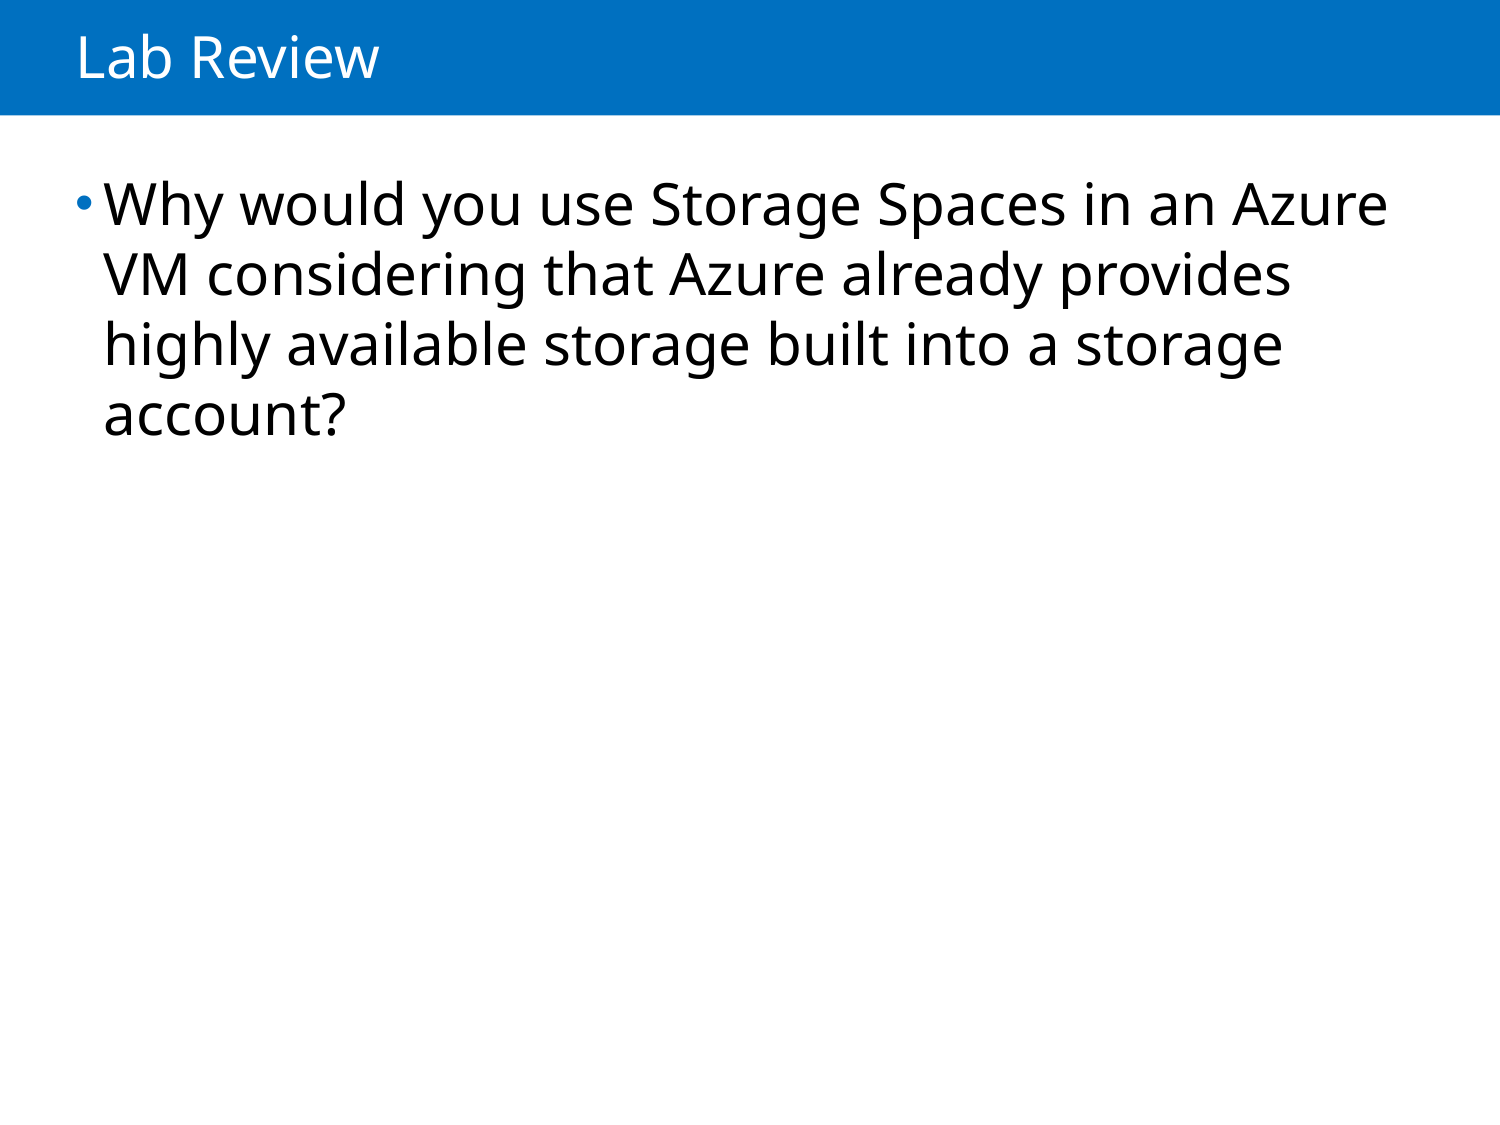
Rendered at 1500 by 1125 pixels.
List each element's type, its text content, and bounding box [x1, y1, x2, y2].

list Why would you use Storage Spaces in an Azure VM considering that Azure already provides highly available storage built into a storage account? [74, 167, 1408, 1013]
title Lab Review [75, 0, 1351, 122]
